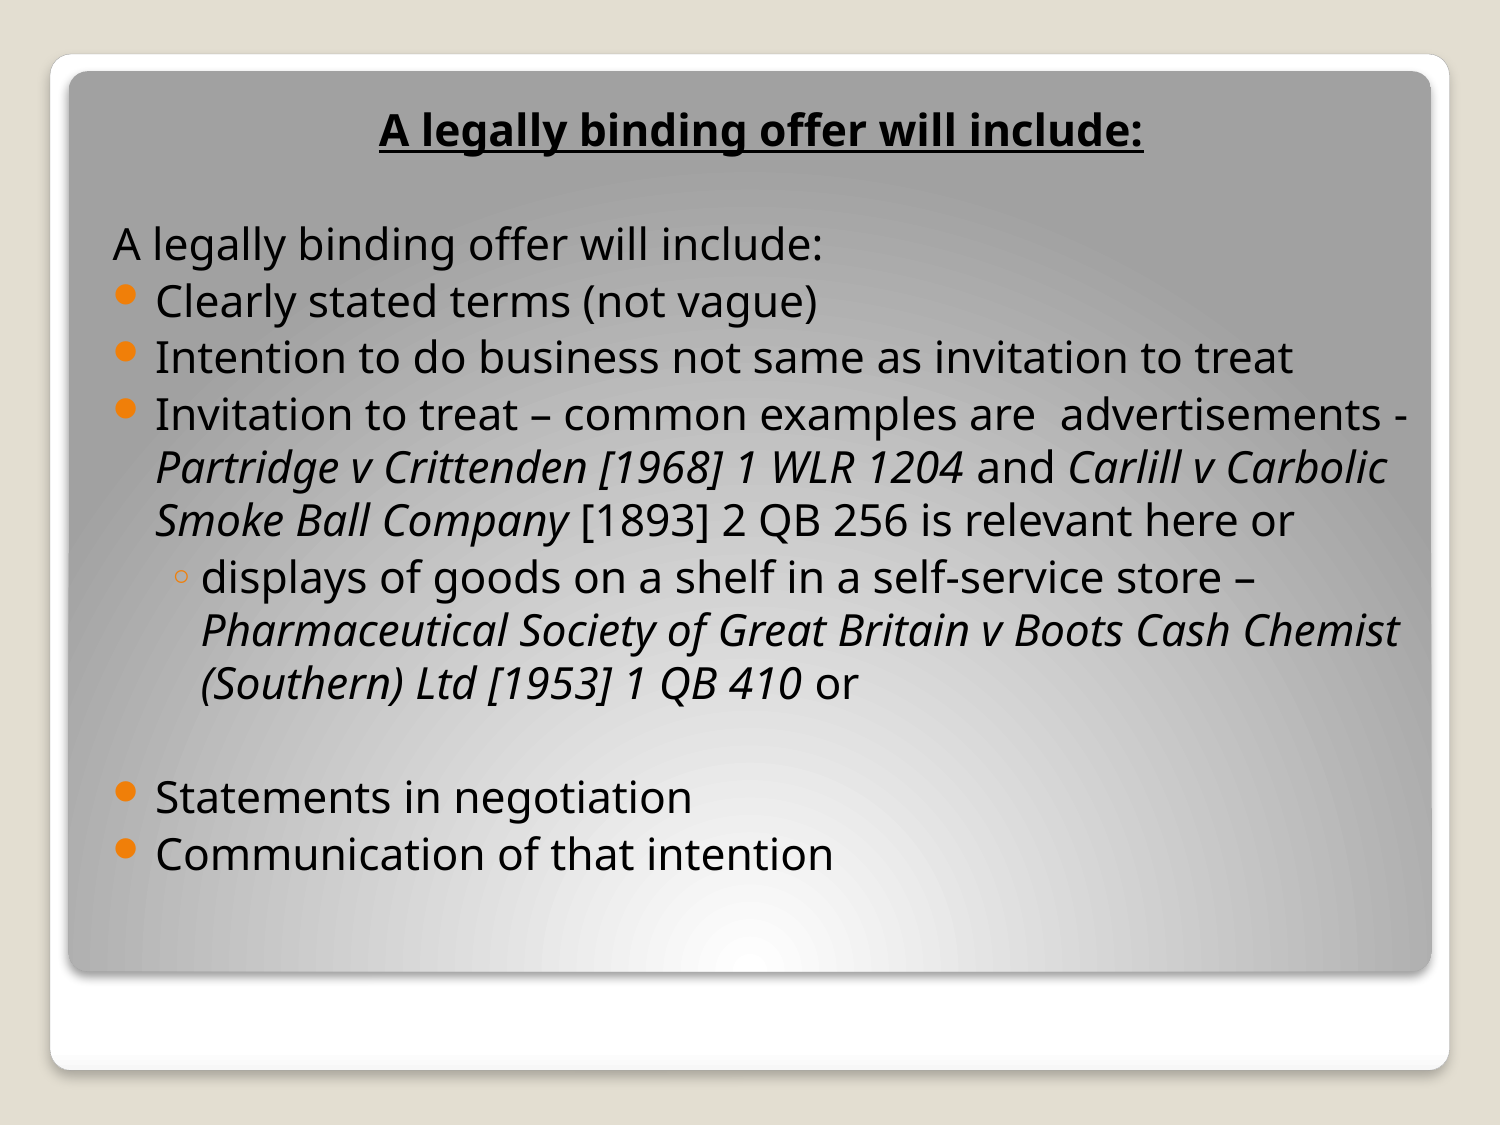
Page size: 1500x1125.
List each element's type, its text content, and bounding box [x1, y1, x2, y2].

list A legally binding offer will include: A legally binding offer will include: Clearly stated terms (not vague) Intention to do business not same as invitation to treat Invitation to treat – common examples are advertisements - Partridge v Crittenden [1968] 1 WLR 1204 and Carlill v Carbolic Smoke Ball Company [1893] 2 QB 256 is relevant here or displays of goods on a shelf in a self-service store – Pharmaceutical Society of Great Britain v Boots Cash Chemist (Southern) Ltd [1953] 1 QB 410 or Statements in negotiation Communication of that intention [82, 86, 1425, 941]
